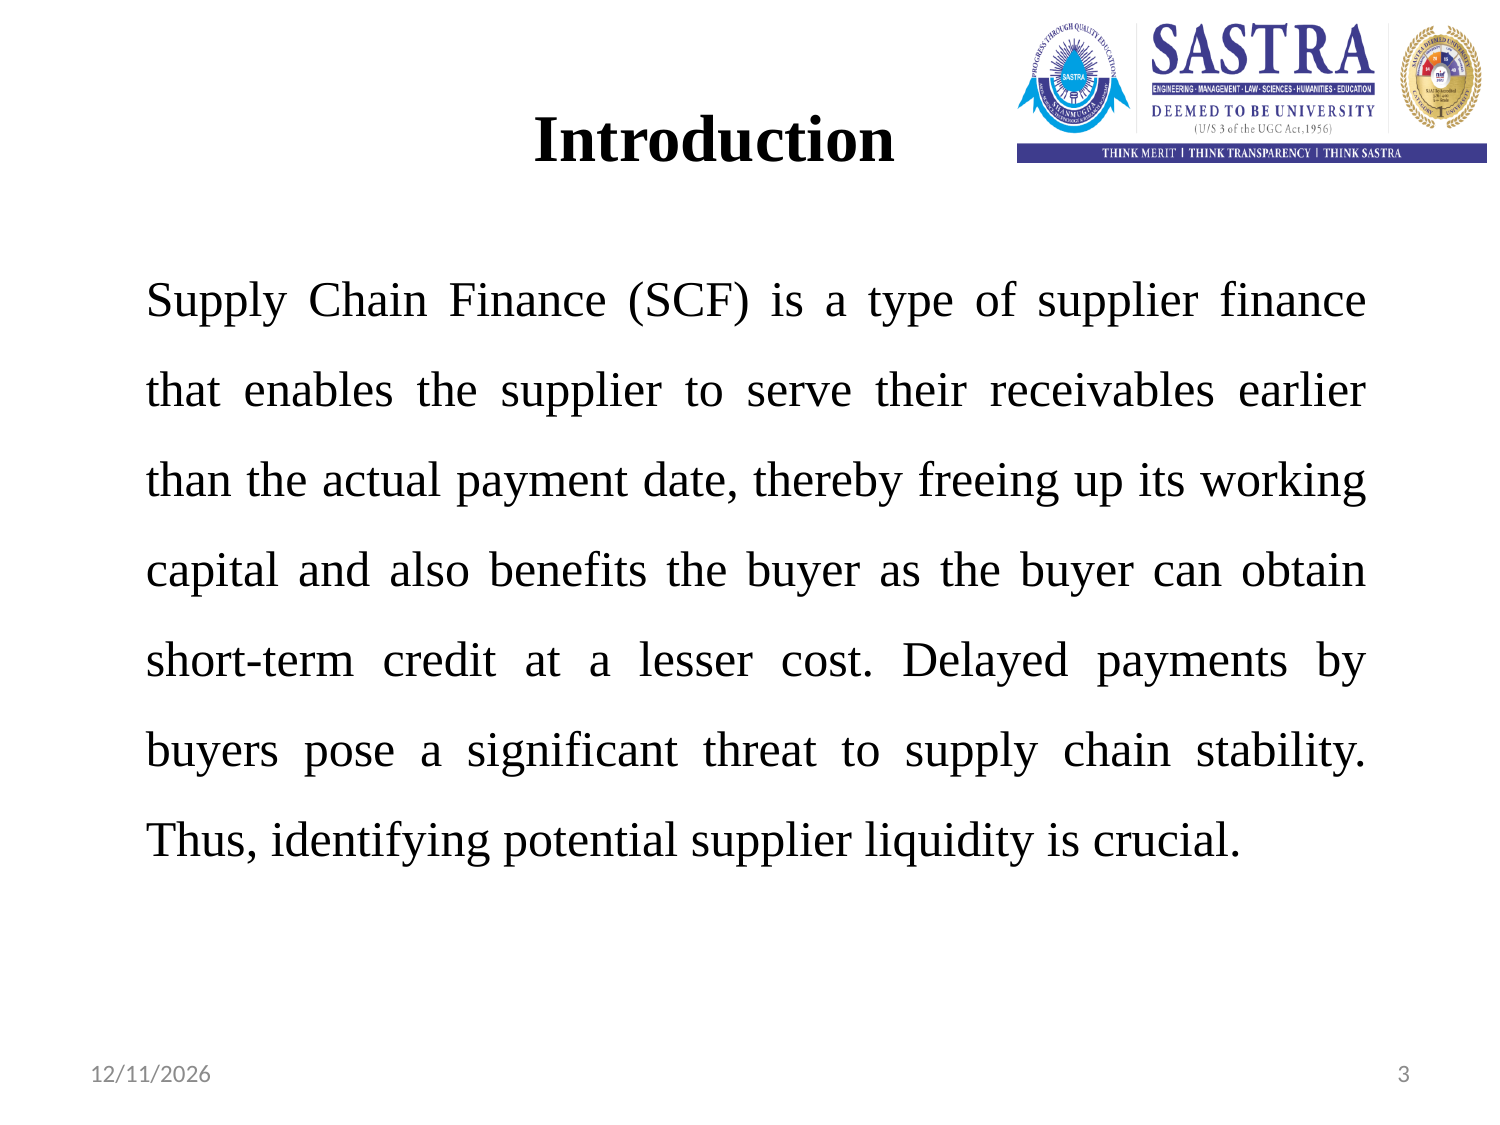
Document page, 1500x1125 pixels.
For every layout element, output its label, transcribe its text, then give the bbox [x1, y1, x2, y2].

title Introduction [99, 41, 1330, 229]
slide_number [75, 1042, 425, 1103]
slide_number 3 [1074, 1042, 1425, 1103]
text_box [1012, 12, 1488, 163]
list Supply Chain Finance (SCF) is a type of supplier finance that enables the supplier to serve their receivables earlier than the actual payment date, thereby freeing up its working capital and also benefits the buyer as the buyer can obtain short-term credit at a lesser cost. Delayed payments by buyers pose a significant threat to supply chain stability. Thus, identifying potential supplier liquidity is crucial. [117, 228, 1383, 1017]
